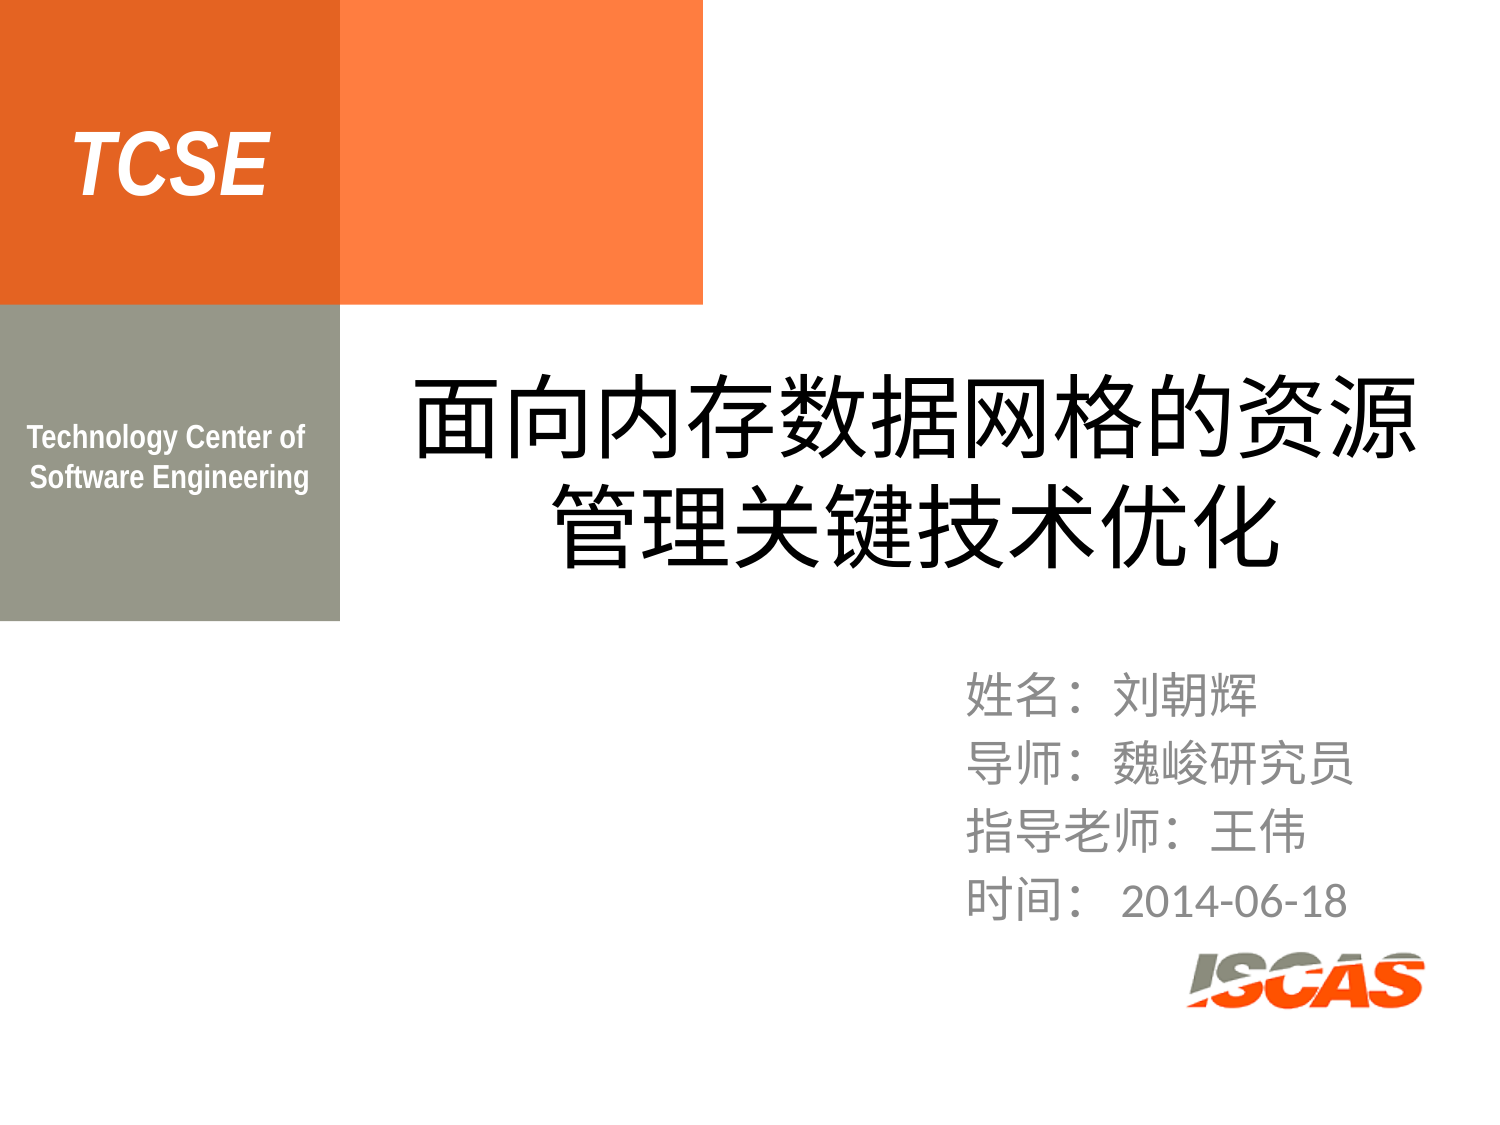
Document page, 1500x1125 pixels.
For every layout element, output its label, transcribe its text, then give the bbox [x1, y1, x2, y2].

text_box [0, 307, 342, 623]
text_box Technology Center of Software Engineering [0, 408, 340, 503]
title 面向内存数据网格的资源管理关键技术优化 [360, 349, 1471, 591]
picture [1183, 948, 1430, 1012]
text_box TCSE [0, 96, 340, 221]
subtitle 姓名：刘朝辉 导师：魏峻研究员 指导老师：王伟 时间：2014-06-18 [950, 656, 1436, 941]
text_box [0, 0, 705, 307]
